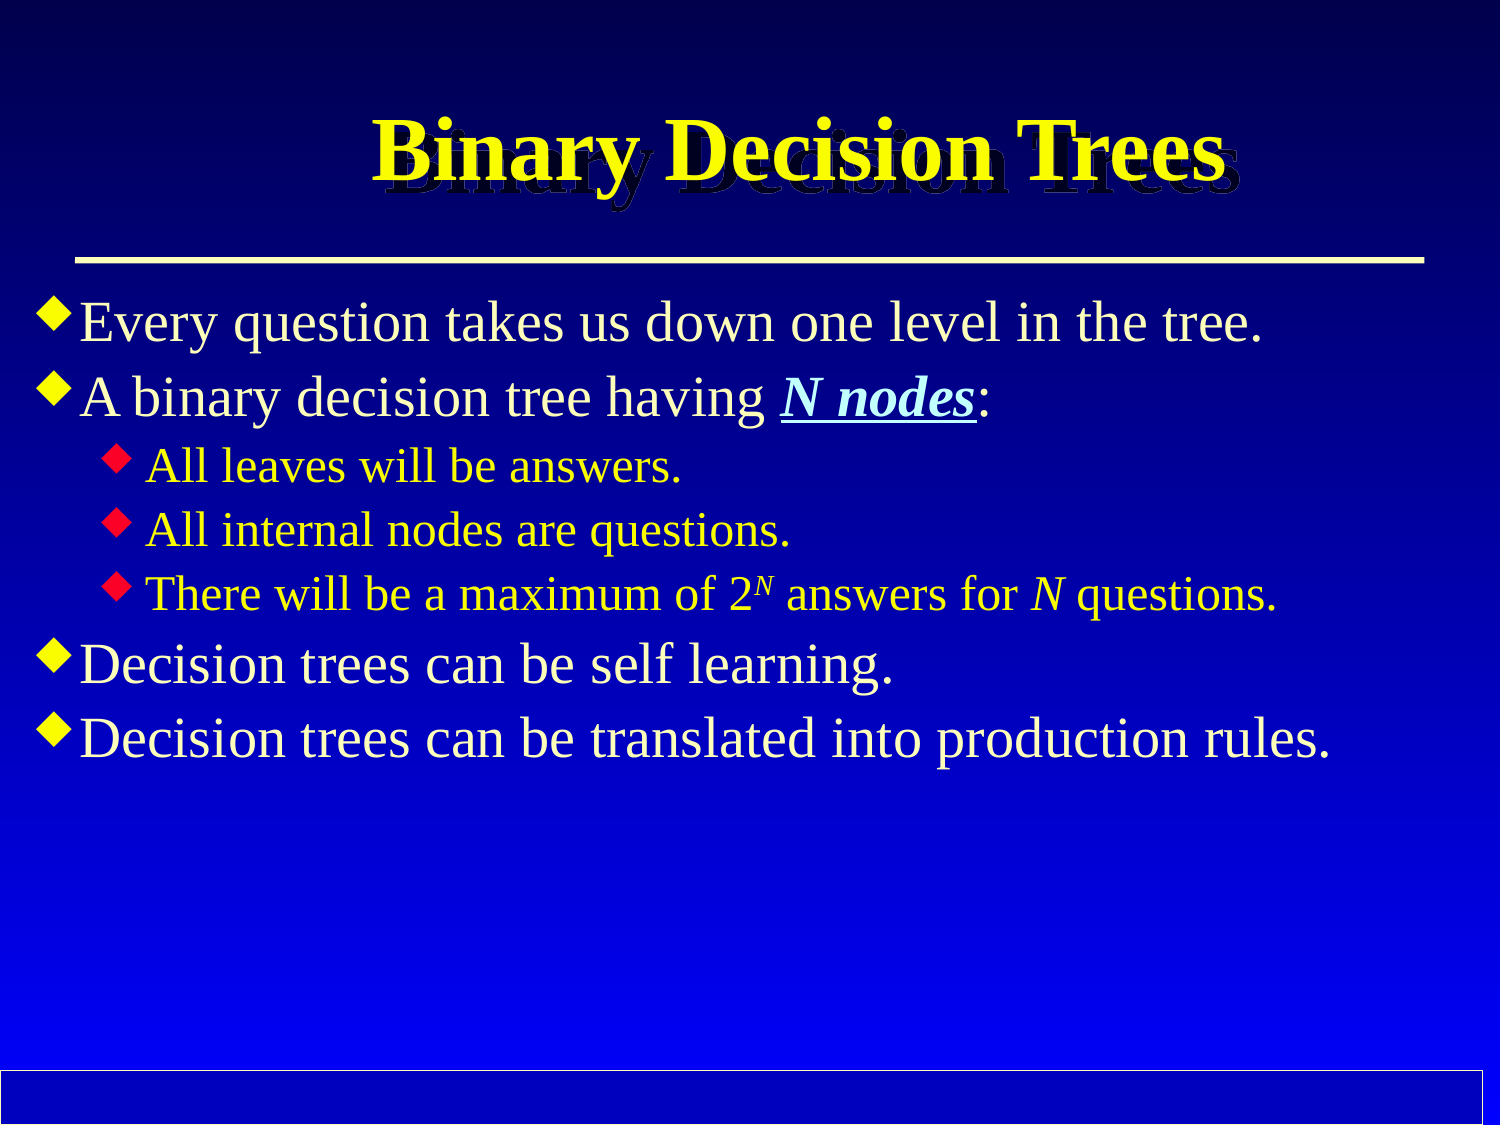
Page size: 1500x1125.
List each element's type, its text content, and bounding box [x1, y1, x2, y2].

title Binary Decision Trees [174, 49, 1426, 238]
list Every question takes us down one level in the tree. A binary decision tree having N nodes: All leaves will be answers. All internal nodes are questions. There will be a maximum of 2N answers for N questions. Decision trees can be self learning. Decision trees can be translated into production rules. [17, 283, 1483, 990]
text_box [0, 1070, 1483, 1125]
